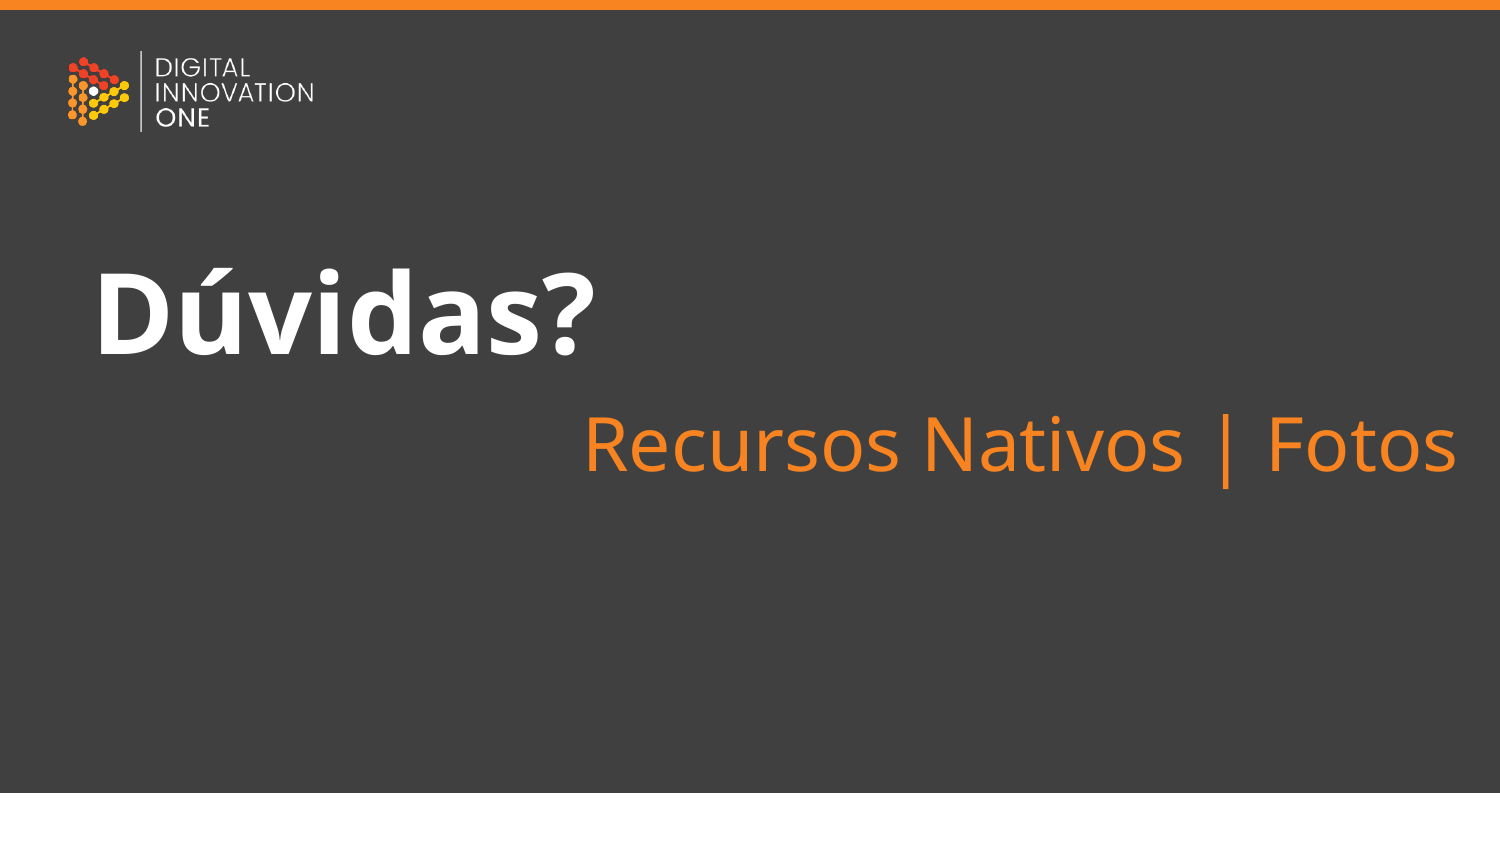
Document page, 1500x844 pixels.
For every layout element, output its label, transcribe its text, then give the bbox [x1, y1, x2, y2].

text_box Dúvidas? [76, 243, 1475, 376]
picture [50, 42, 331, 140]
text_box [0, 10, 1500, 793]
text_box [0, 0, 1500, 10]
text_box [0, 793, 1500, 844]
text_box Recursos Nativos | Fotos [48, 399, 1475, 483]
